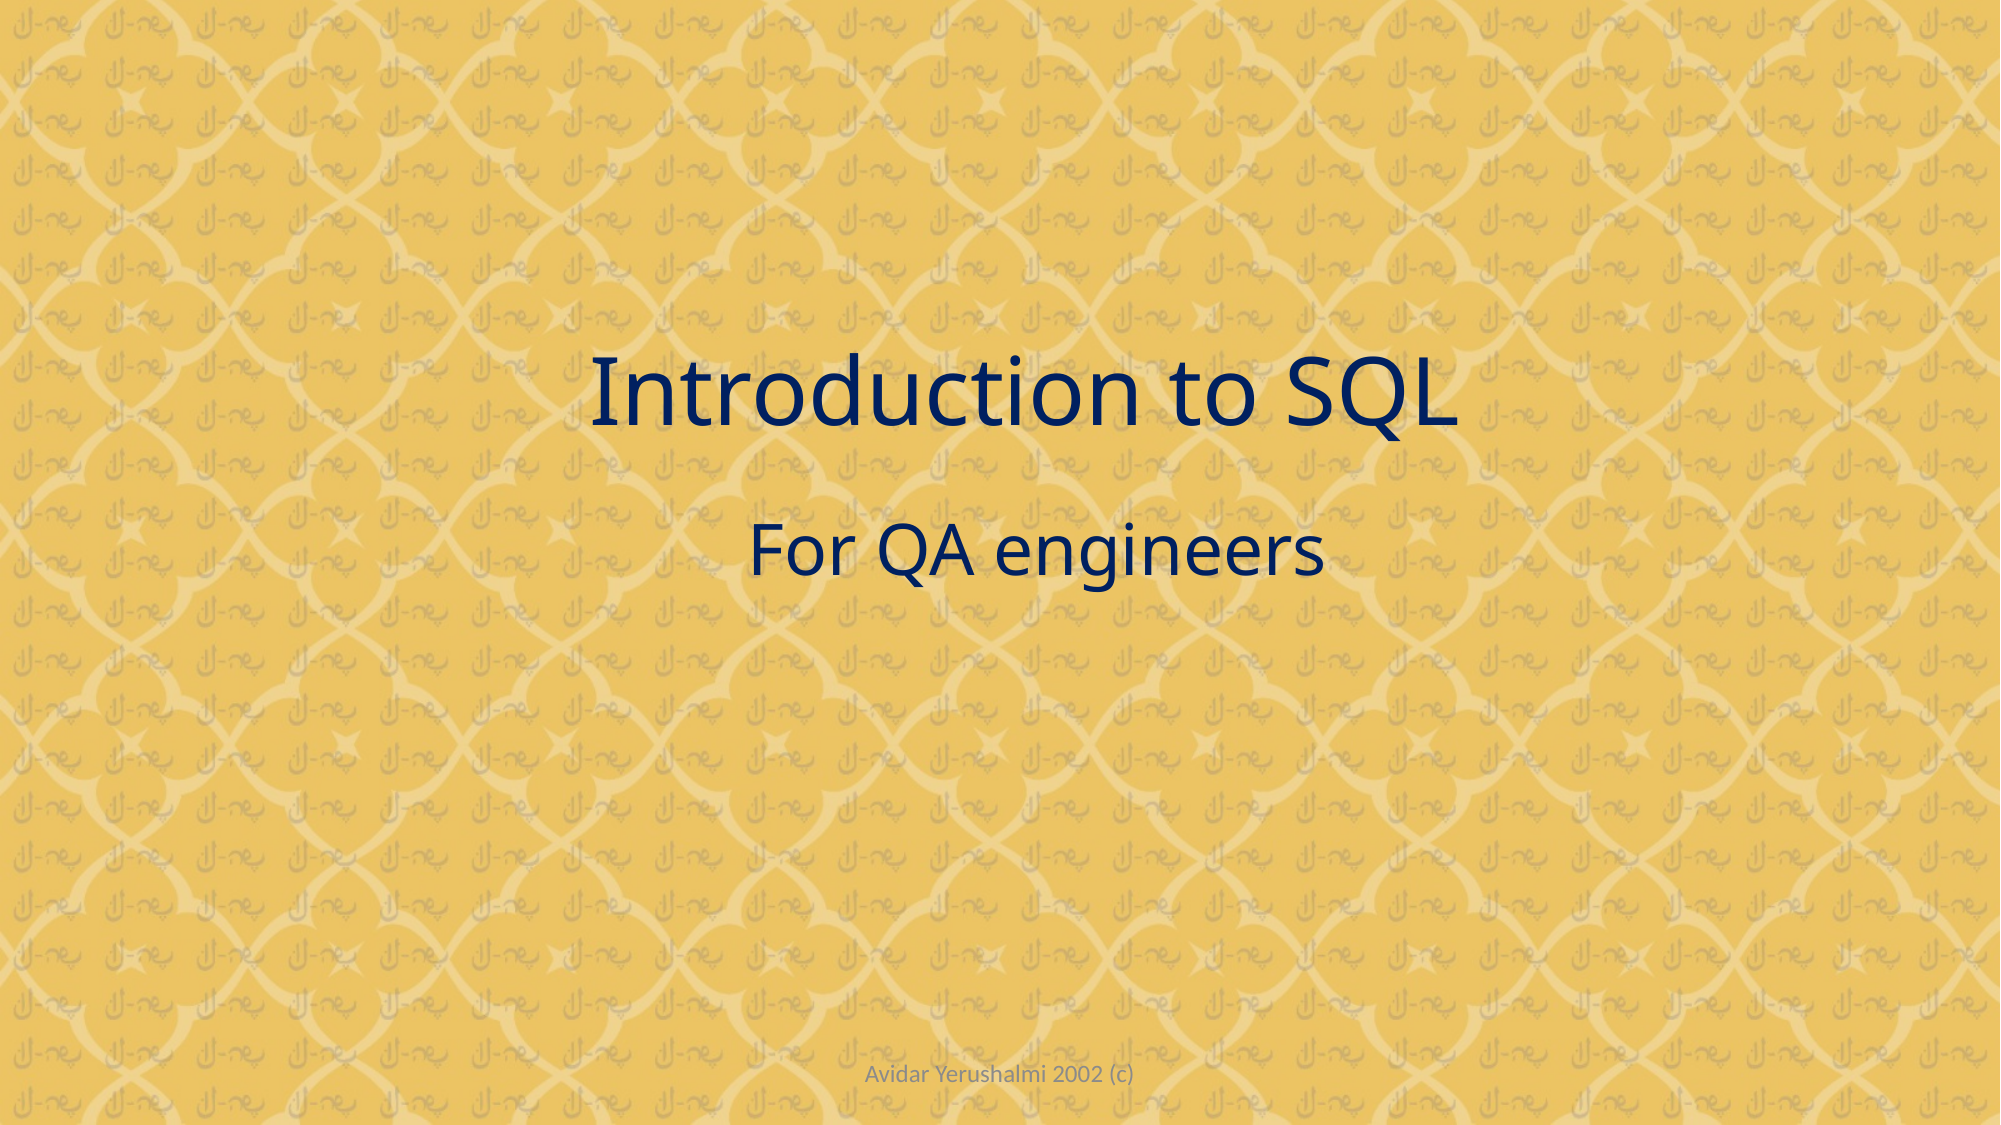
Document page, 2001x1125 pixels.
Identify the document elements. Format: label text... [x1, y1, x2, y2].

footer Avidar Yerushalmi 2002 (c) [662, 1042, 1338, 1103]
title Introduction to SQL For QA engineers [287, 329, 1788, 721]
